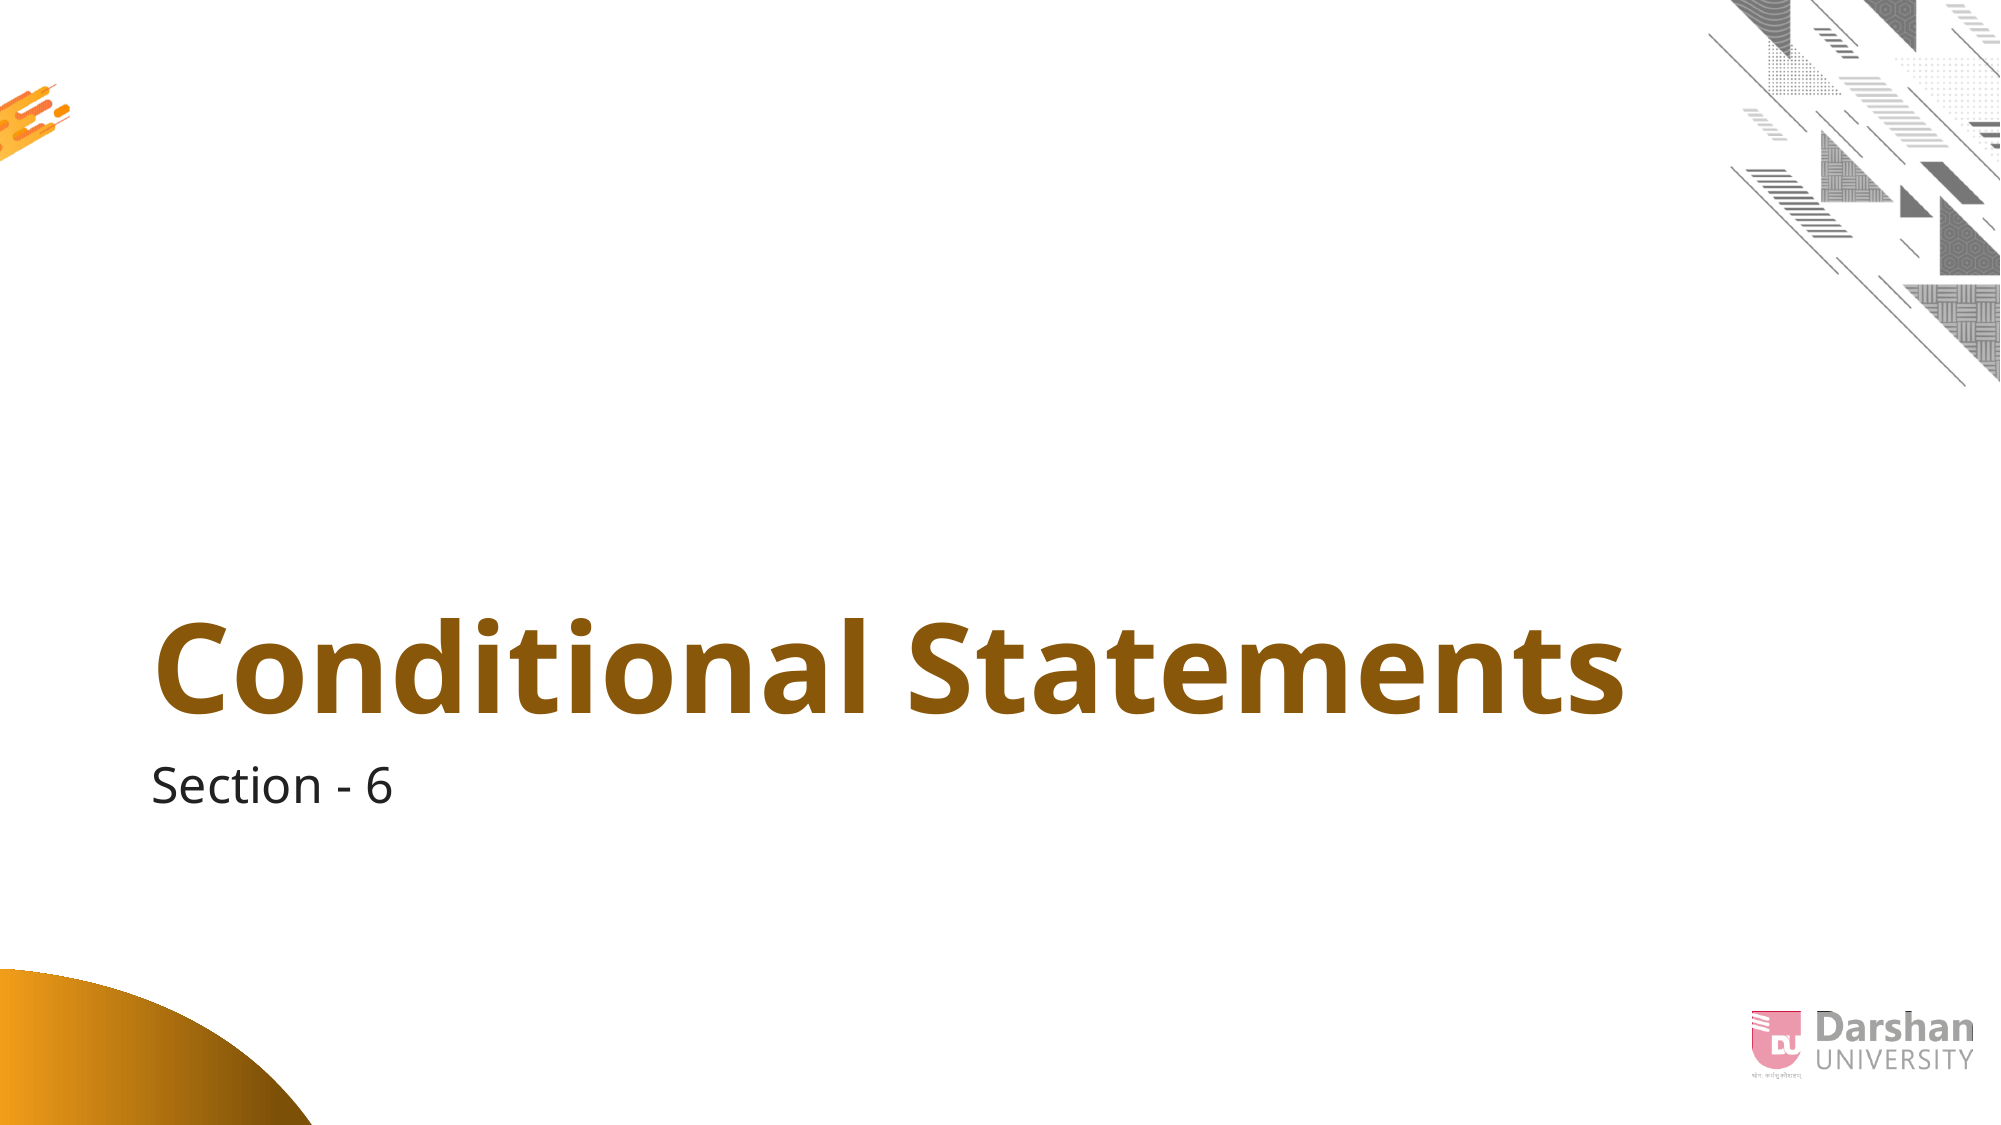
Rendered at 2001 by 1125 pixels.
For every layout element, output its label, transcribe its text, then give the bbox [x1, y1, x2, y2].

title Conditional Statements [136, 280, 1924, 749]
list Section - 6 [136, 752, 1862, 999]
text_box for temp in range(5) : if temp == 2 : break print(temp) [1752, 1011, 1973, 1079]
picture [0, 65, 90, 193]
